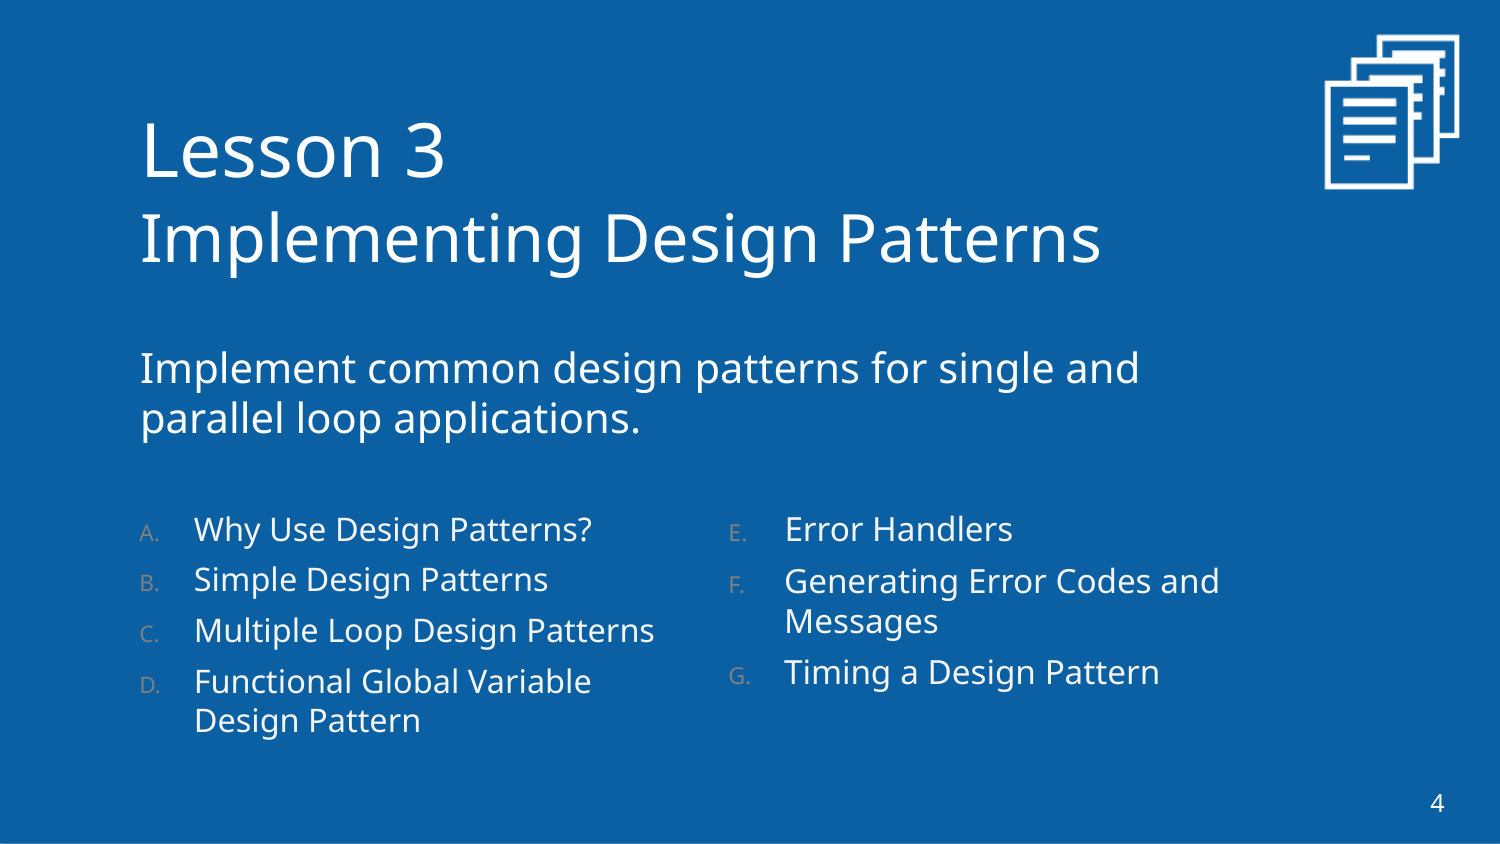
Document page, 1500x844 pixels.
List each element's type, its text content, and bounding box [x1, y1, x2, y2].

list Why Use Design Patterns? Simple Design Patterns Multiple Loop Design Patterns Functional Global Variable Design Pattern [124, 501, 674, 781]
list Implementing Design Patterns [125, 188, 1273, 277]
list Implement common design patterns for single and parallel loop applications. [125, 334, 1268, 472]
list Lesson 3 [125, 75, 1273, 188]
list Error Handlers Generating Error Codes and Messages Timing a Design Pattern [713, 500, 1263, 780]
picture [1299, 0, 1490, 209]
slide_number 4 [1400, 782, 1475, 828]
